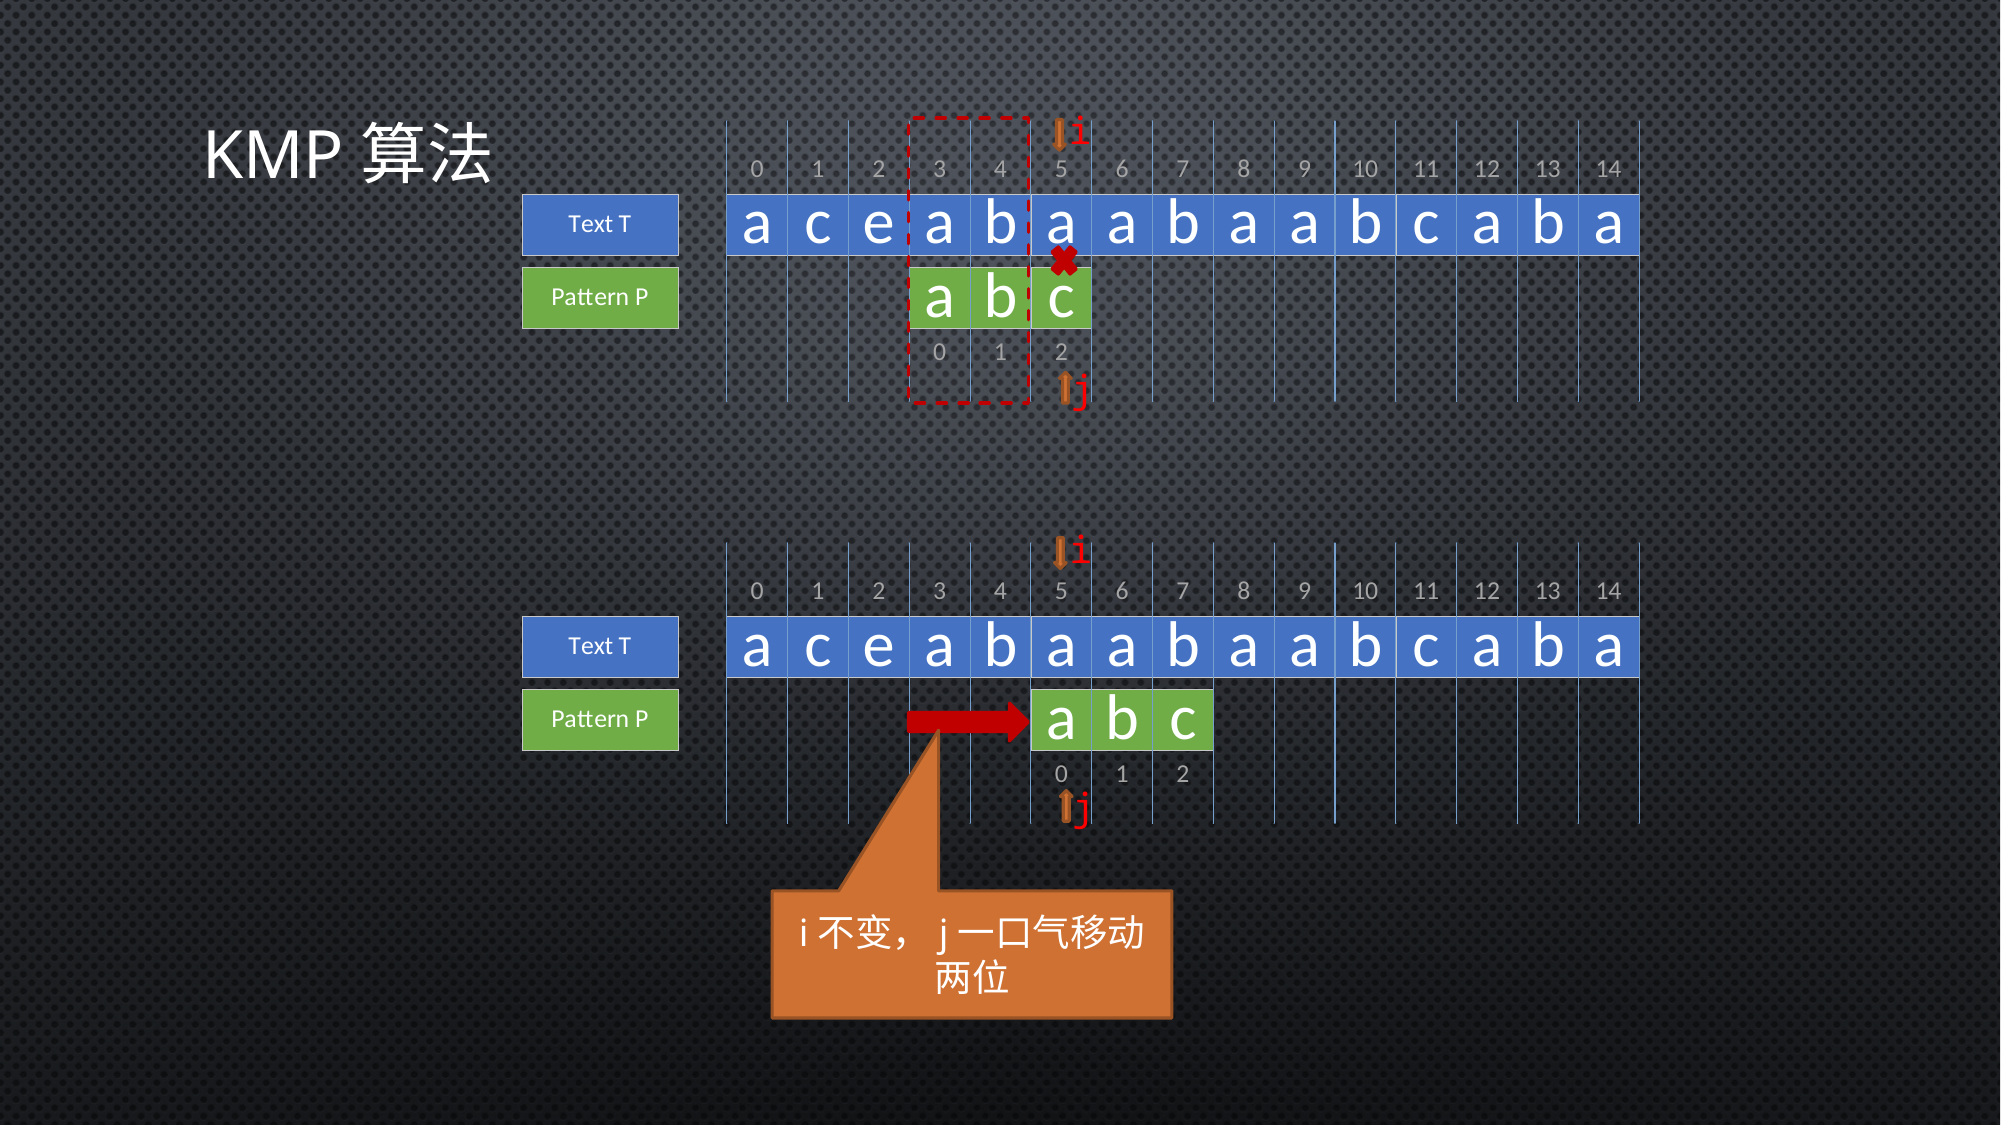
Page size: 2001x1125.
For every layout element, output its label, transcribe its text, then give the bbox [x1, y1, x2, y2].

picture [1111, 539, 1657, 826]
title KMP算法 [187, 99, 1053, 204]
title KMP算法 [1110, 99, 1813, 204]
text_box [1054, 517, 1111, 837]
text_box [1053, 99, 1110, 419]
picture [519, 117, 1053, 404]
picture [1110, 117, 1657, 404]
picture [519, 539, 1054, 826]
text_box i不变，j一口气移动两位 [770, 826, 1174, 1020]
